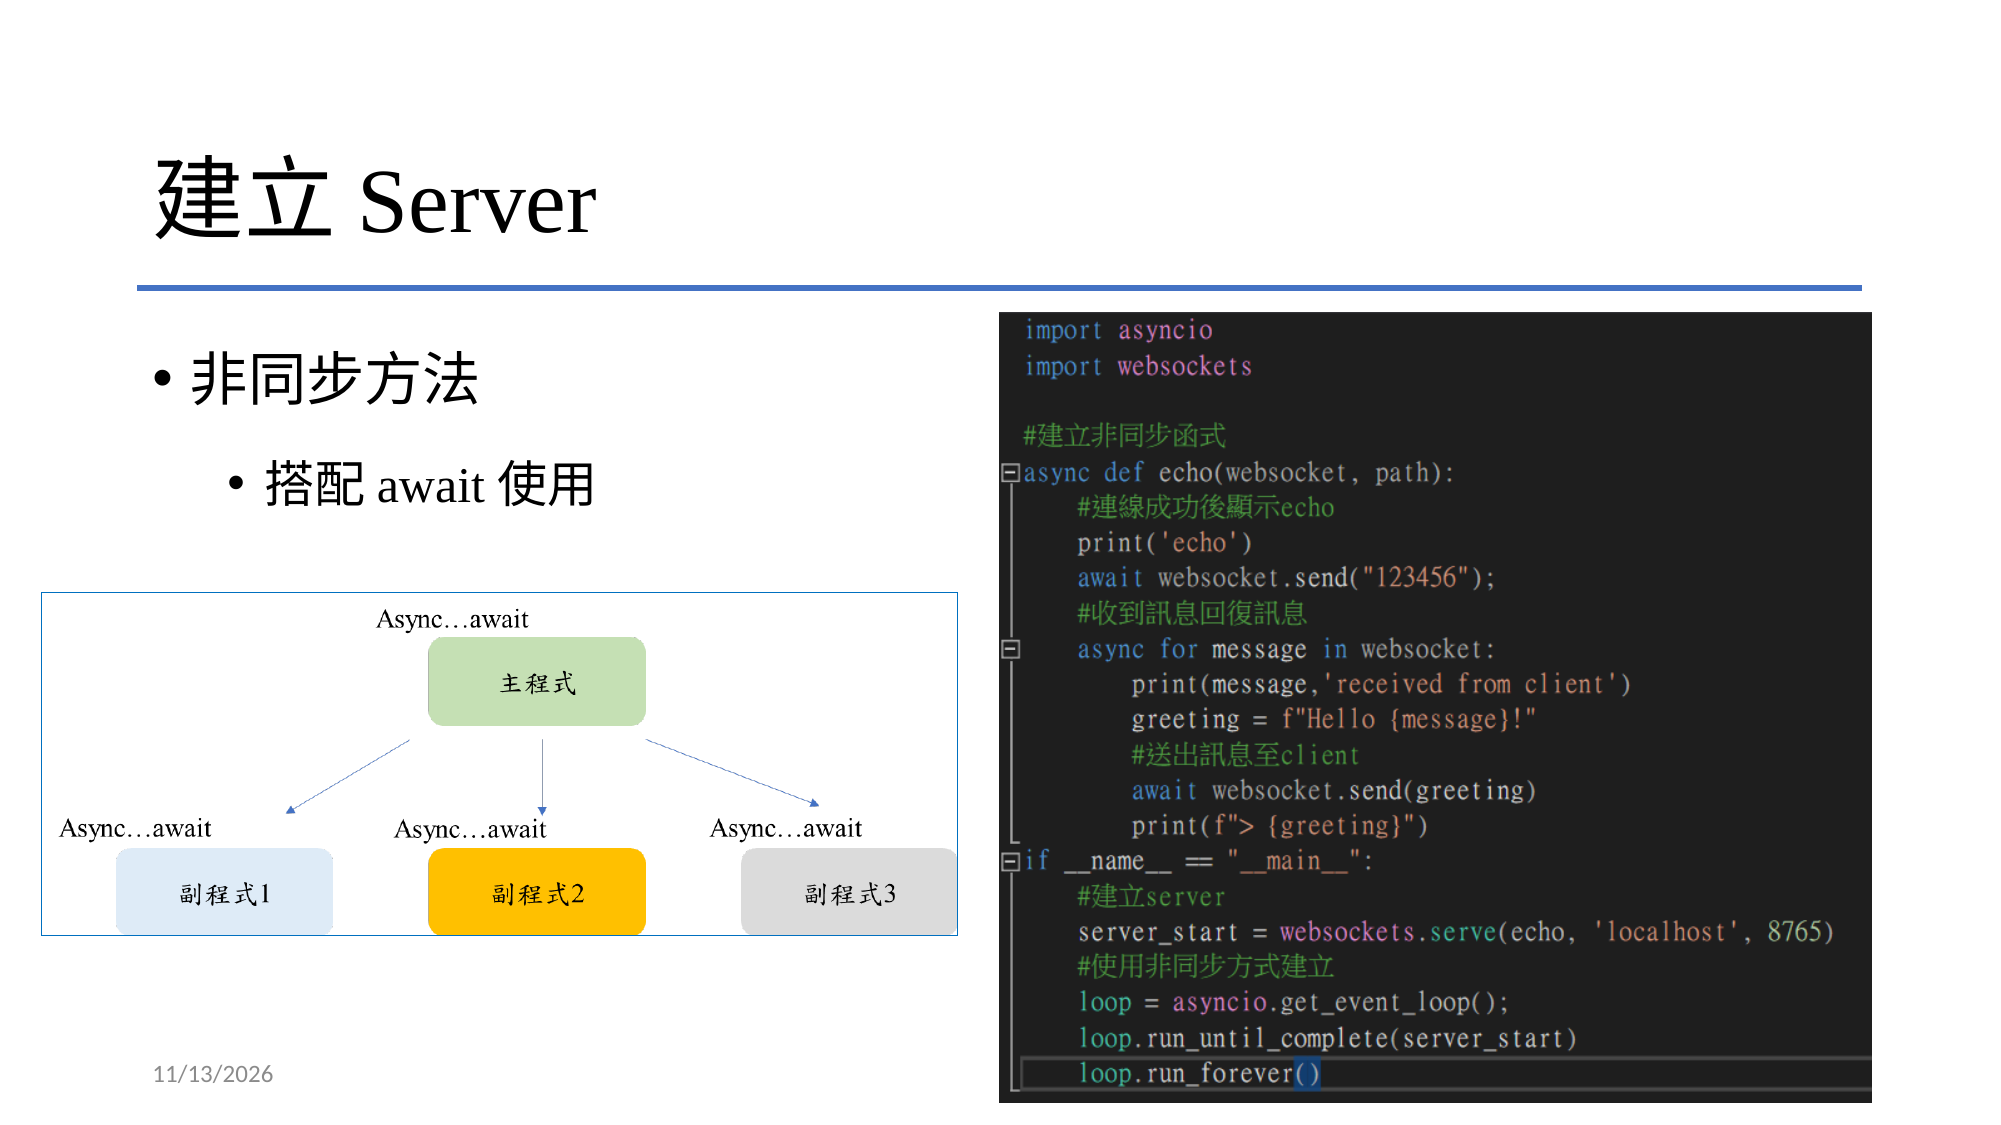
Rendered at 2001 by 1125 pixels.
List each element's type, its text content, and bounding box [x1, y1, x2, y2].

title 建立Server [137, 59, 1863, 278]
picture [999, 312, 1872, 1103]
picture [41, 592, 958, 936]
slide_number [137, 1042, 588, 1103]
list 非同步方法 搭配await使用 [137, 299, 1863, 1014]
